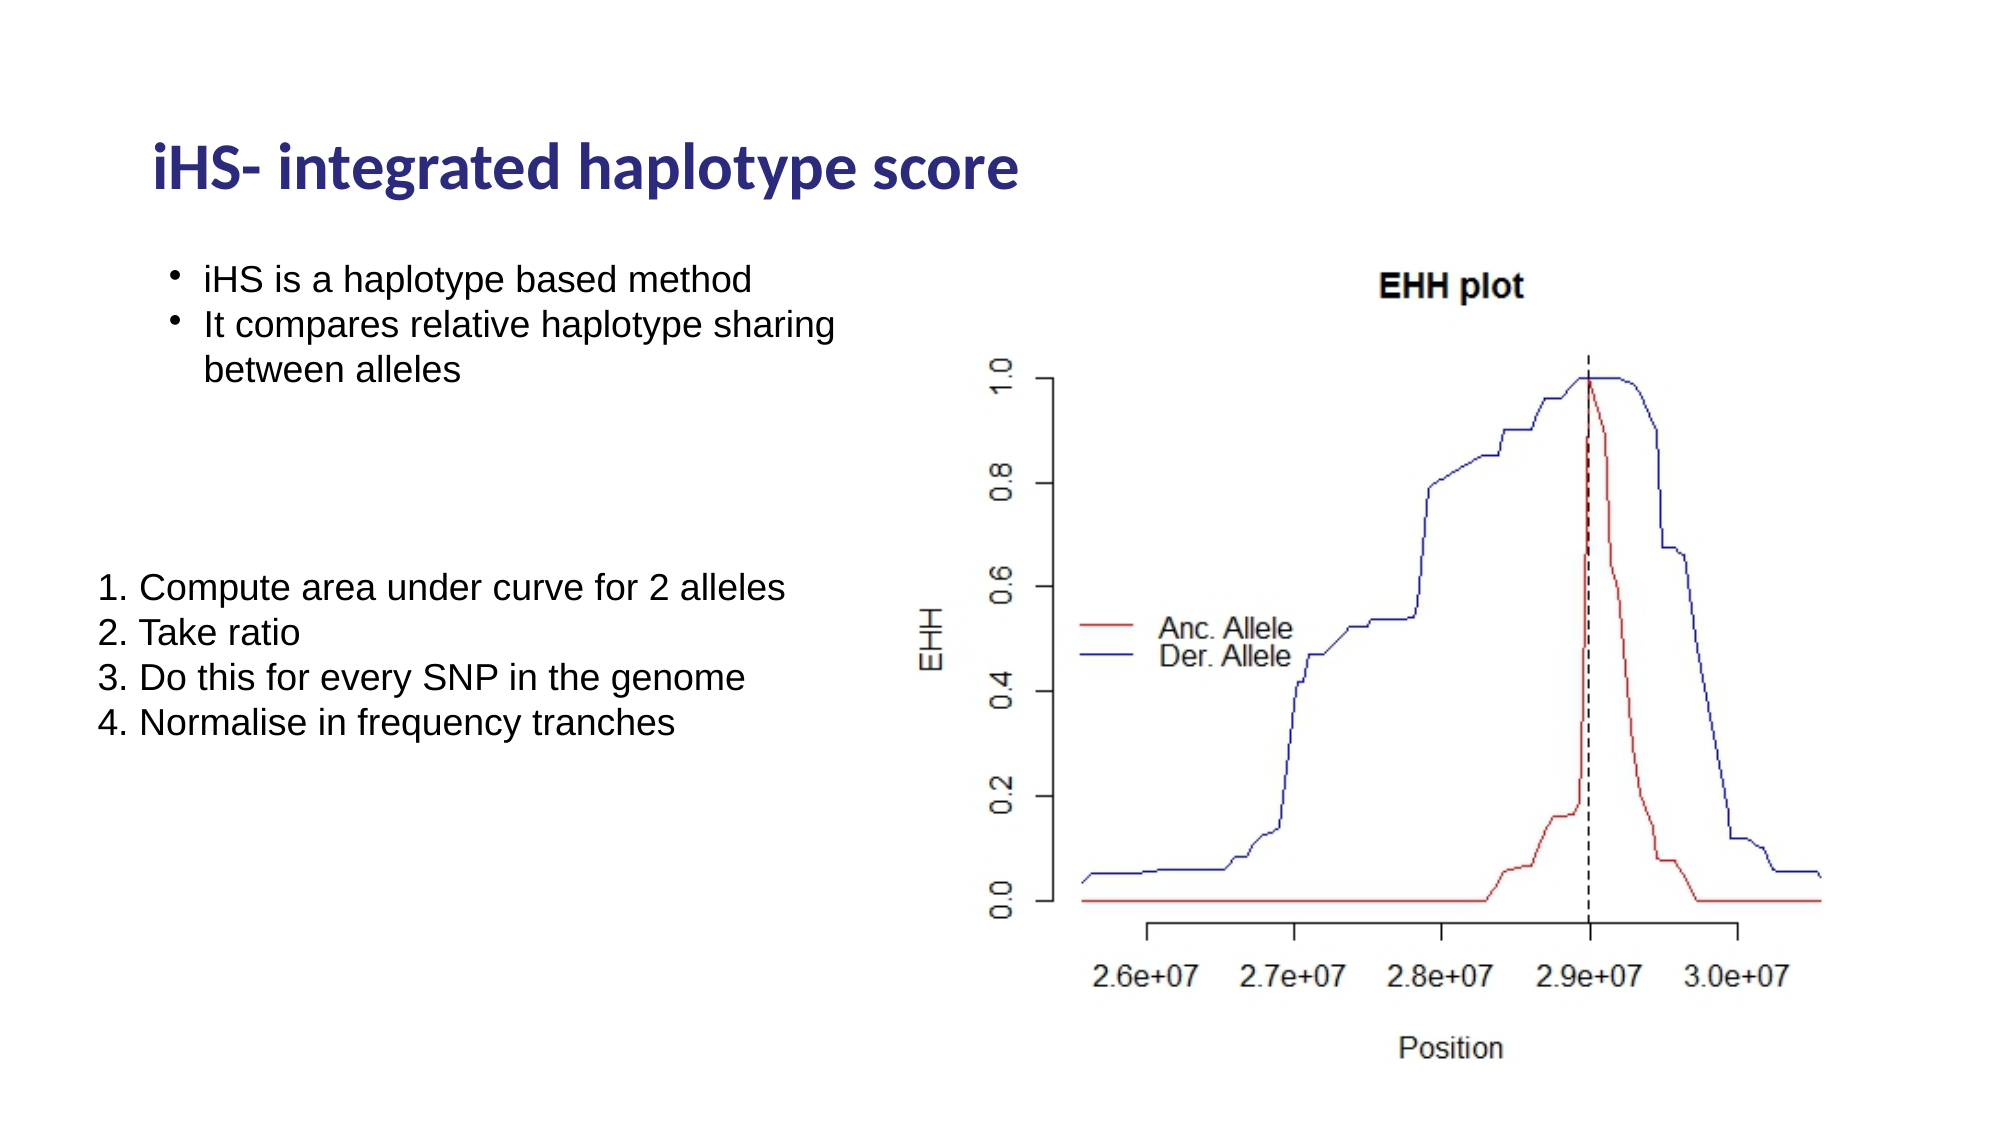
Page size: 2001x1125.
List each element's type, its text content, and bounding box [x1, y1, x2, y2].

picture [909, 212, 1926, 1104]
text_box [137, 299, 904, 1013]
text_box 1. Compute area under curve for 2 alleles 2. Take ratio 3. Do this for every SNP in the genome 4. Normalise in frequency tranches [82, 555, 827, 738]
text_box iHS- integrated haplotype score [137, 59, 1862, 277]
text_box iHS is a haplotype based method It compares relative haplotype sharing between alleles [153, 248, 898, 461]
